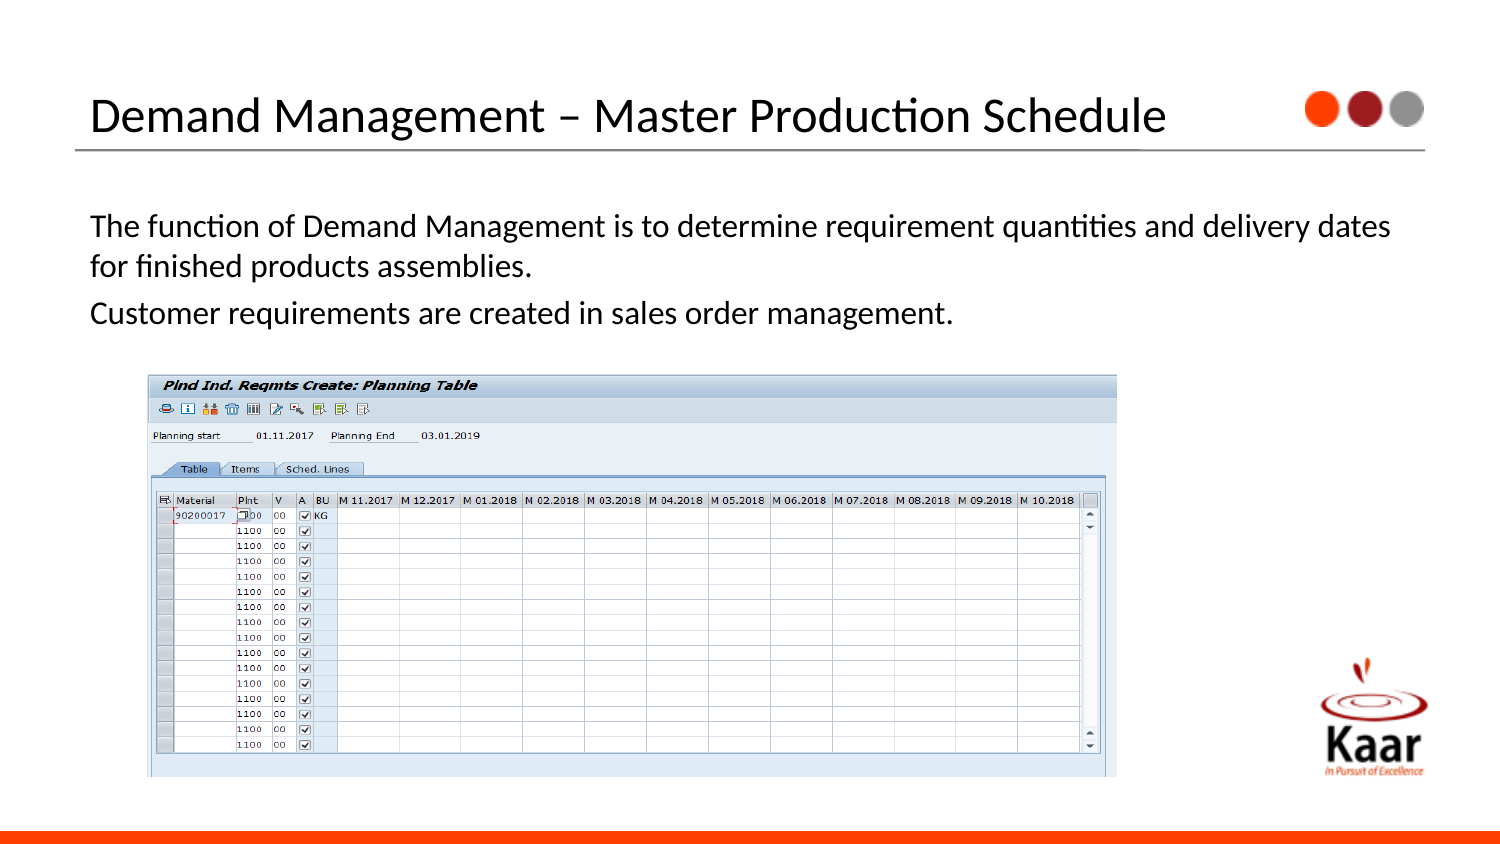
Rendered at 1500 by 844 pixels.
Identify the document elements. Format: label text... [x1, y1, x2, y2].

picture [147, 374, 1117, 777]
list The function of Demand Management is to determine requirement quantities and delivery dates for finished products assemblies. Customer requirements are created in sales order management. [74, 196, 1426, 754]
title Demand Management – Master Production Schedule [74, 33, 1426, 196]
picture [1316, 657, 1434, 777]
